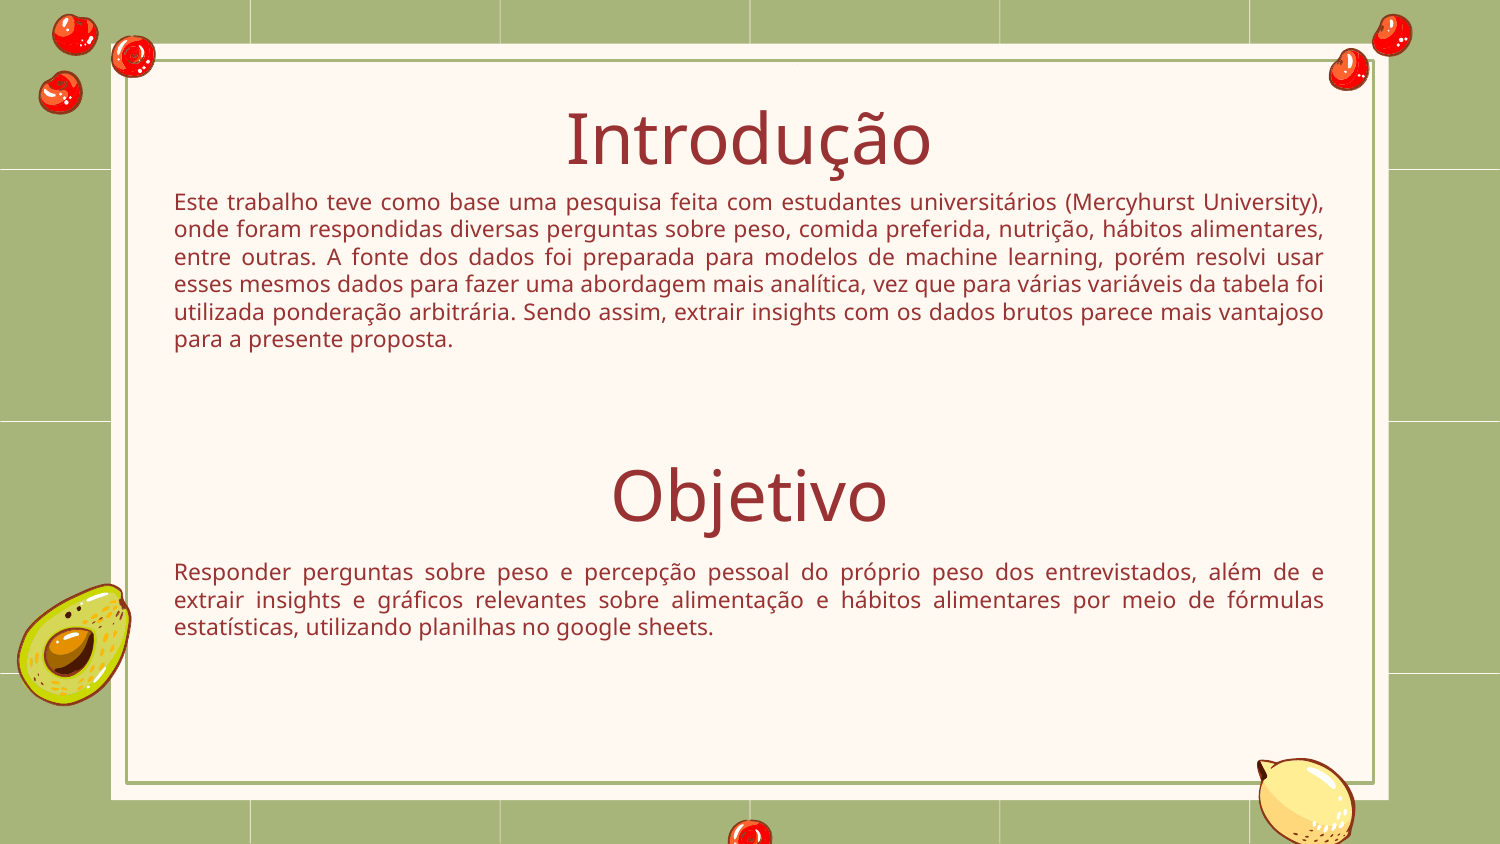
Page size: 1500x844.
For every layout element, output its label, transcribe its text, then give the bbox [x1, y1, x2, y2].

title Objetivo [118, 435, 1382, 530]
list Responder perguntas sobre peso e percepção pessoal do próprio peso dos entrevistados, além de e extrair insights e gráficos relevantes sobre alimentação e hábitos alimentares por meio de fórmulas estatísticas, utilizando planilhas no google sheets. [144, 542, 1356, 749]
list Este trabalho teve como base uma pesquisa feita com estudantes universitários (Mercyhurst University), onde foram respondidas diversas perguntas sobre peso, comida preferida, nutrição, hábitos alimentares, entre outras. A fonte dos dados foi preparada para modelos de machine learning, porém resolvi usar esses mesmos dados para fazer uma abordagem mais analítica, vez que para várias variáveis da tabela foi utilizada ponderação arbitrária. Sendo assim, extrair insights com os dados brutos parece mais vantajoso para a presente proposta. [144, 173, 1356, 379]
title Introdução [118, 78, 1382, 173]
